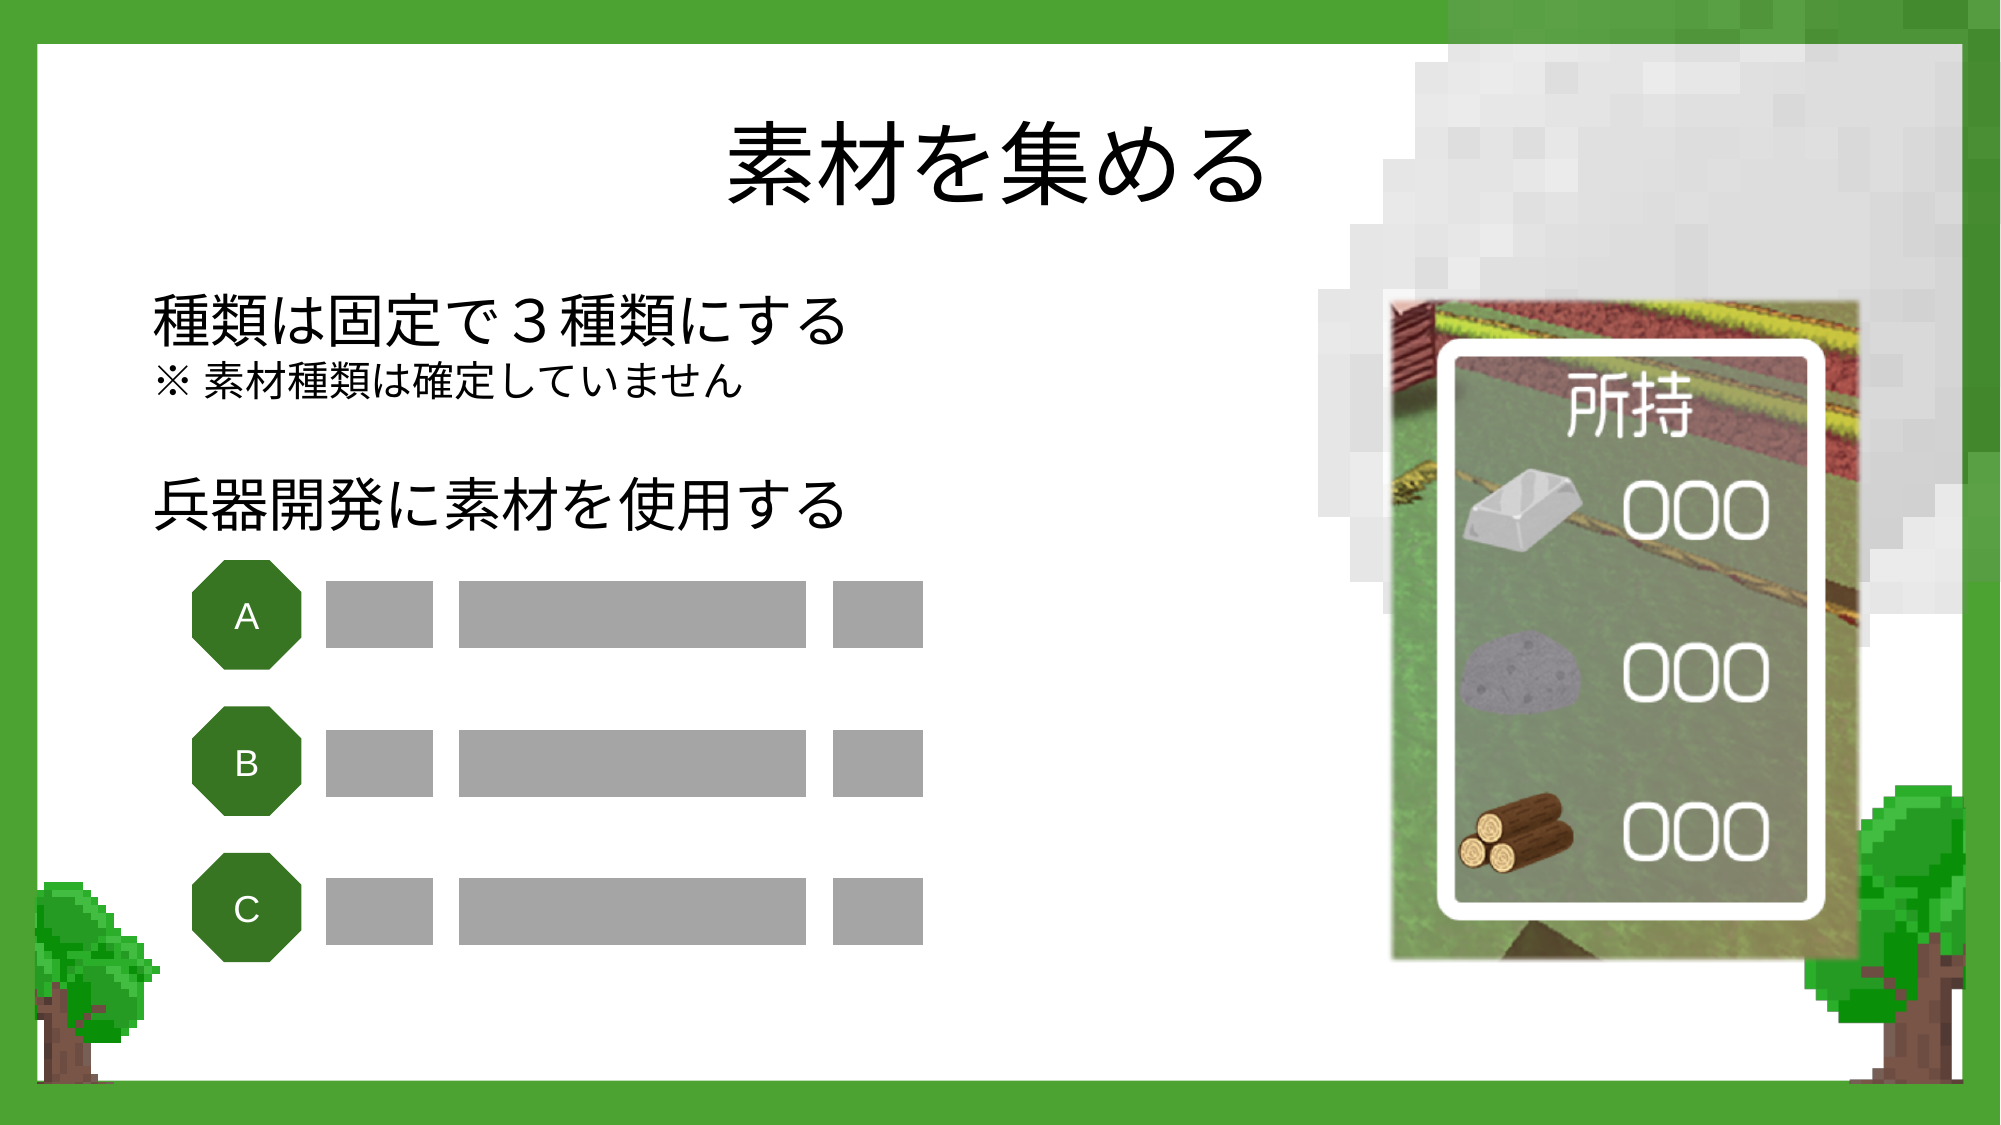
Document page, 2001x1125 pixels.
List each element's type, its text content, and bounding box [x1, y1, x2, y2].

text_box [456, 578, 809, 652]
text_box [323, 578, 436, 652]
text_box [323, 727, 436, 800]
title 素材を集める [137, 59, 1863, 278]
text_box A [191, 559, 303, 671]
text_box [830, 727, 926, 800]
text_box [830, 875, 926, 948]
text_box B [191, 705, 303, 817]
text_box [456, 875, 809, 948]
picture [34, 866, 190, 1084]
text_box 種類は固定で３種類にする ※素材種類は確定していません [137, 277, 1159, 412]
text_box C [191, 851, 303, 964]
text_box [456, 727, 809, 800]
text_box [323, 875, 436, 948]
picture [1387, 296, 1966, 1084]
text_box 兵器開発に素材を使用する [137, 460, 1159, 546]
text_box [830, 578, 926, 652]
